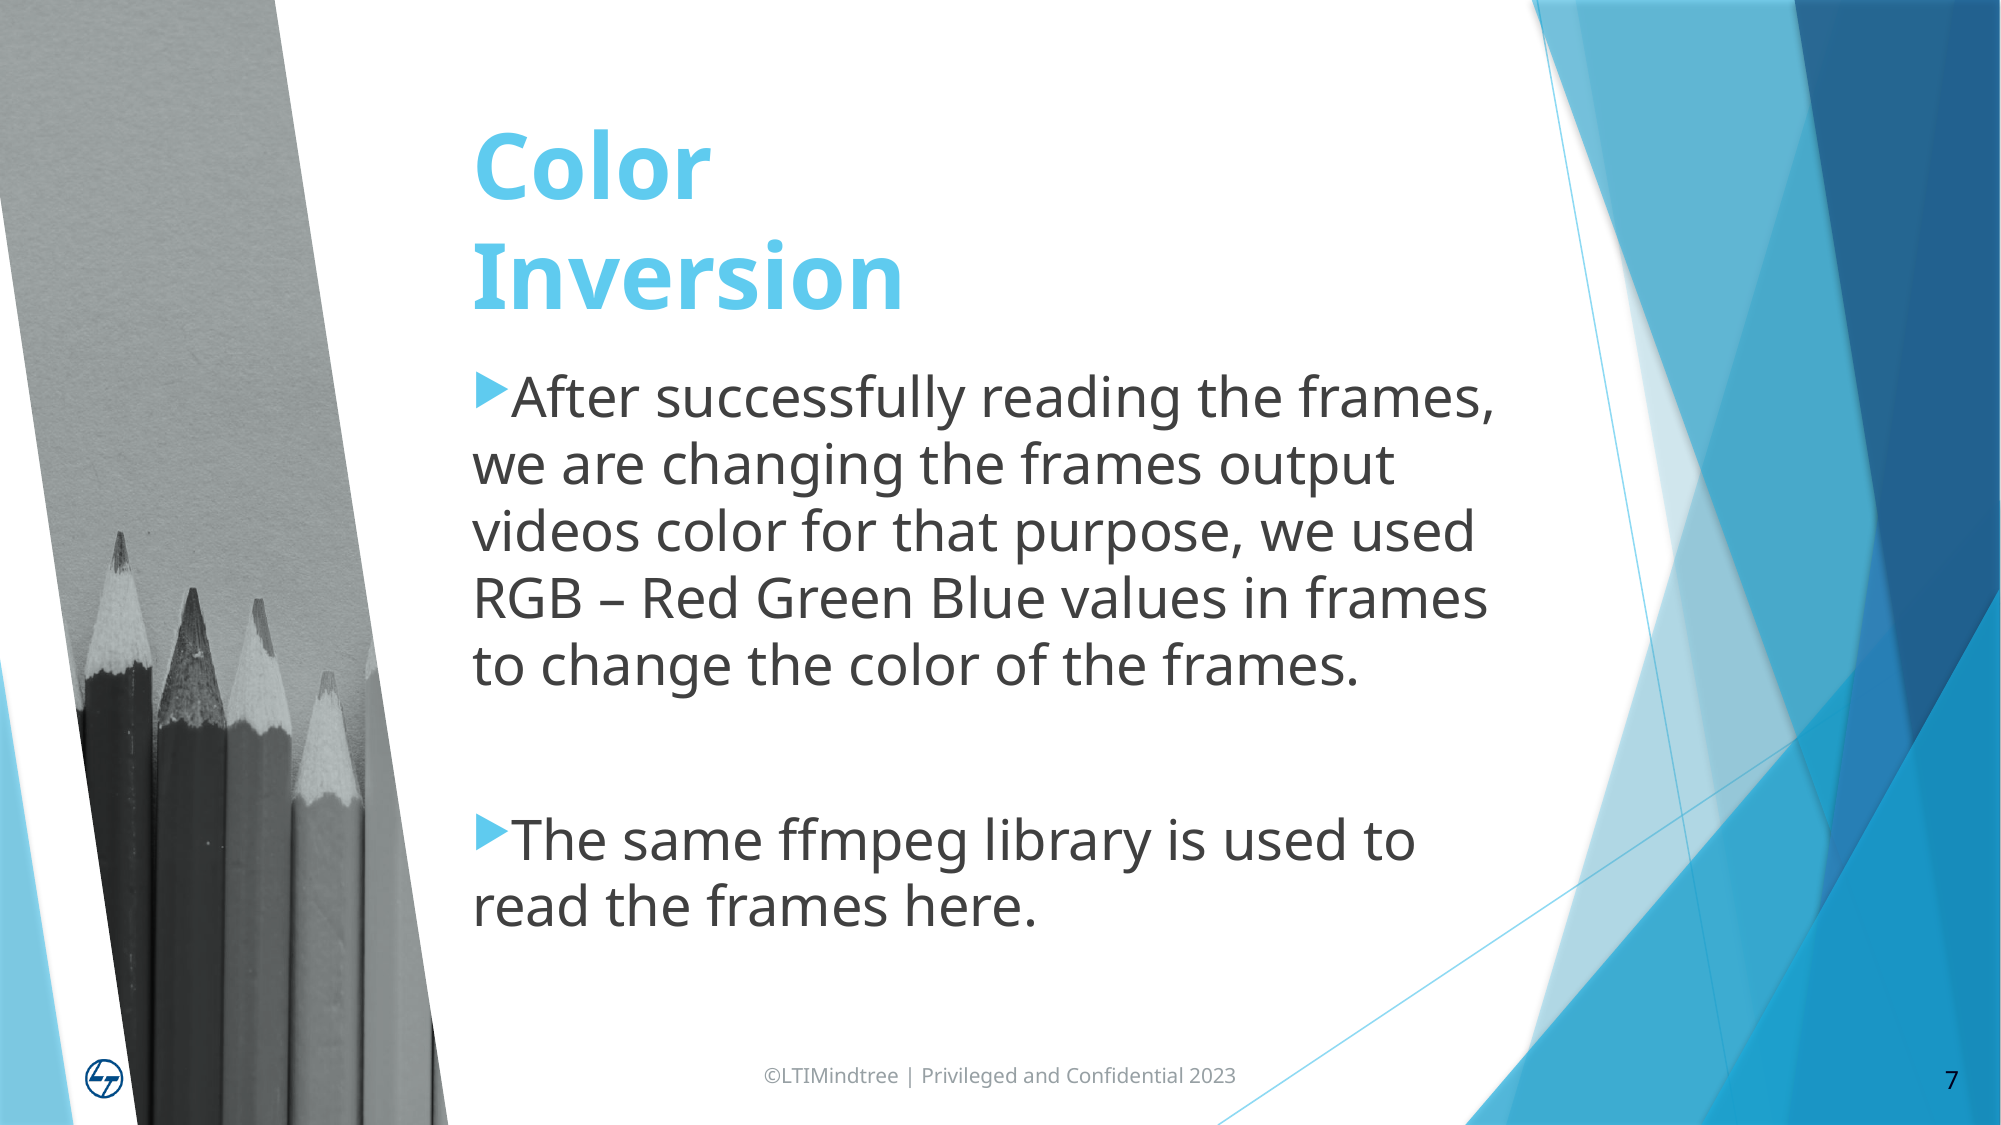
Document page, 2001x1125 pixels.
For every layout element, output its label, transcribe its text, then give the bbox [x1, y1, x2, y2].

picture [0, 0, 449, 1125]
title Color Inversion [457, 99, 1522, 317]
list After successfully reading the frames, we are changing the frames output videos color for that purpose, we used RGB – Red Green Blue values in frames to change the color of the frames. The same ffmpeg library is used to read the frames here. [457, 354, 1522, 992]
